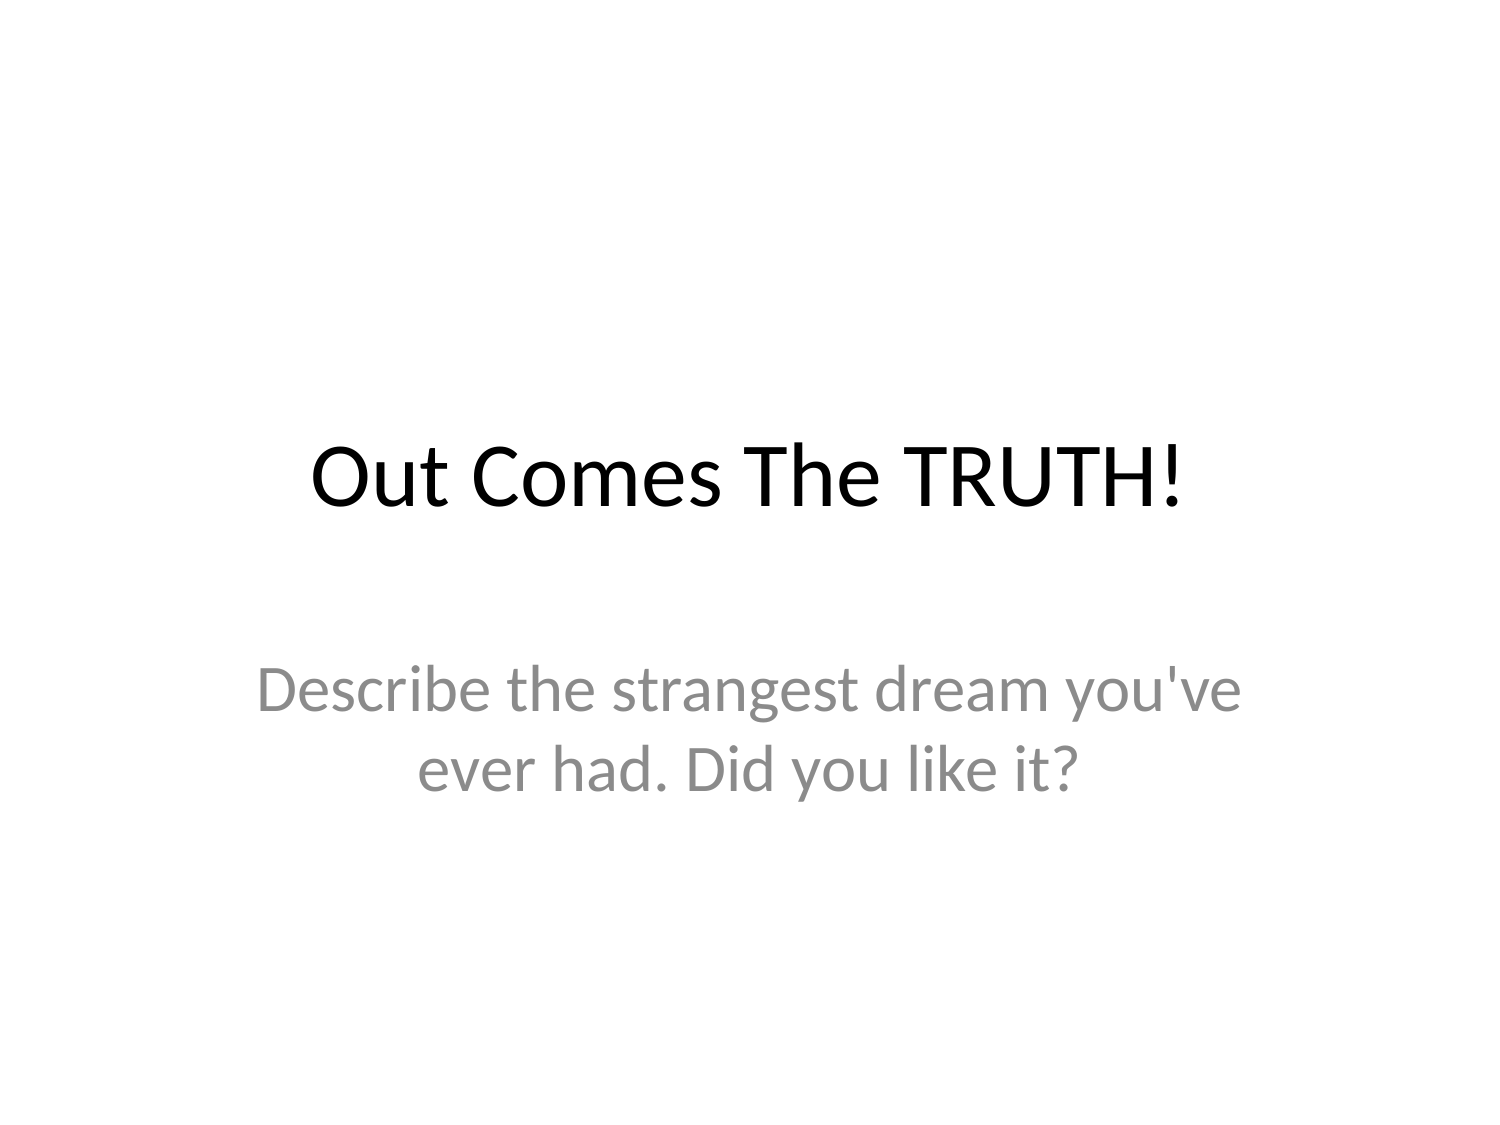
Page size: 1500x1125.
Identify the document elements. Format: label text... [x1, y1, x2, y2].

subtitle Describe the strangest dream you've ever had. Did you like it? [225, 637, 1275, 925]
title Out Comes The TRUTH! [112, 349, 1388, 591]
